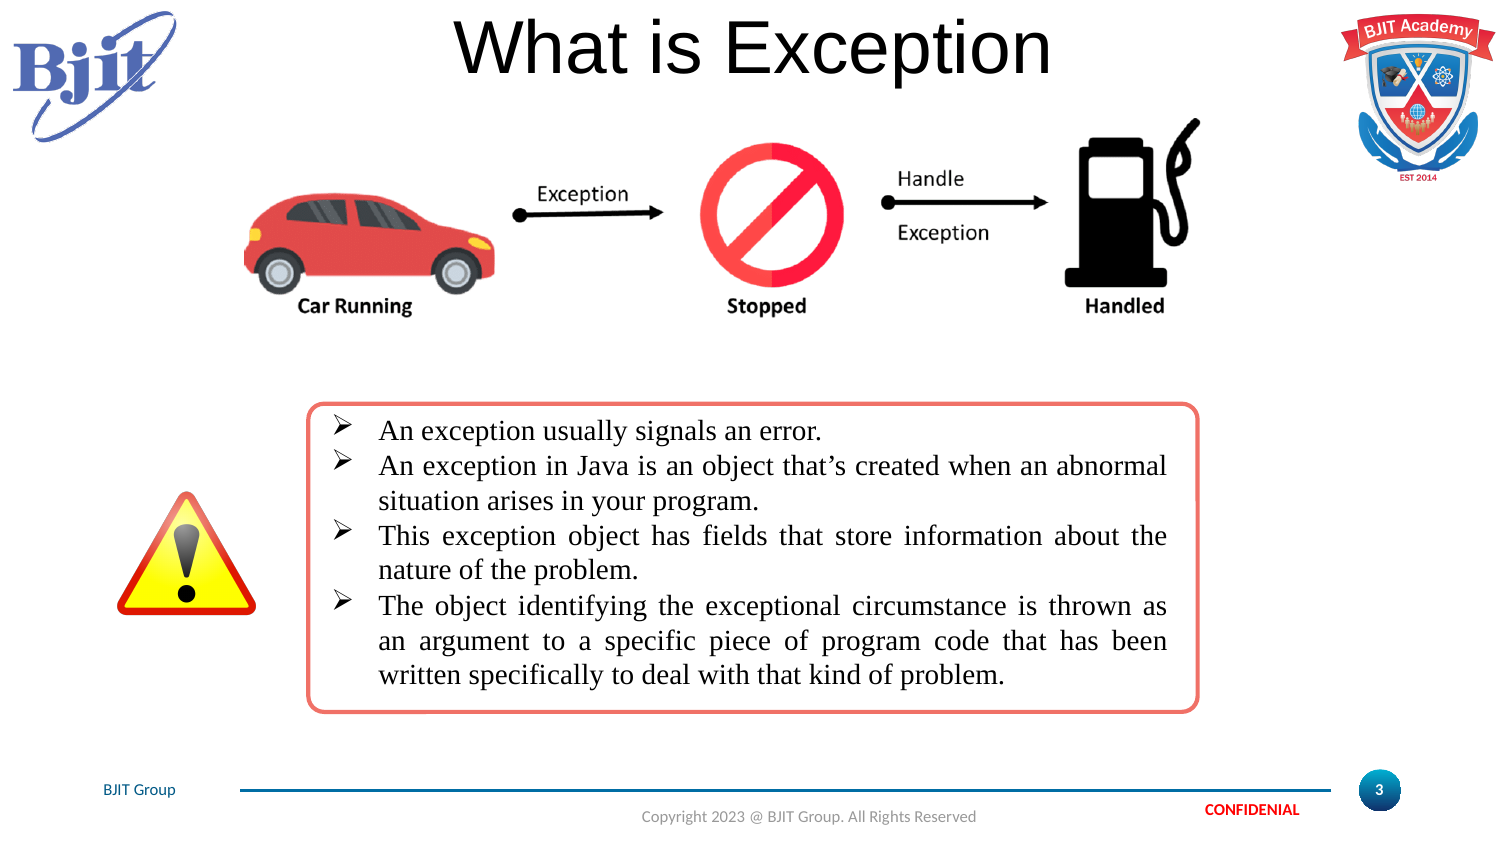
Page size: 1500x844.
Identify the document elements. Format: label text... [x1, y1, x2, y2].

picture [1337, 10, 1500, 185]
text_box [306, 401, 1200, 715]
picture [115, 489, 257, 616]
text_box What is Exception [115, 0, 1391, 88]
picture [243, 117, 1218, 370]
picture [13, 10, 177, 143]
text_box An exception usually signals an error. An exception in Java is an object that’s created when an abnormal situation arises in your program. This exception object has fields that store information about the nature of the problem. The object identifying the exceptional circumstance is thrown as an argument to a specific piece of program code that has been written specifically to deal with that kind of problem. [316, 403, 1184, 699]
